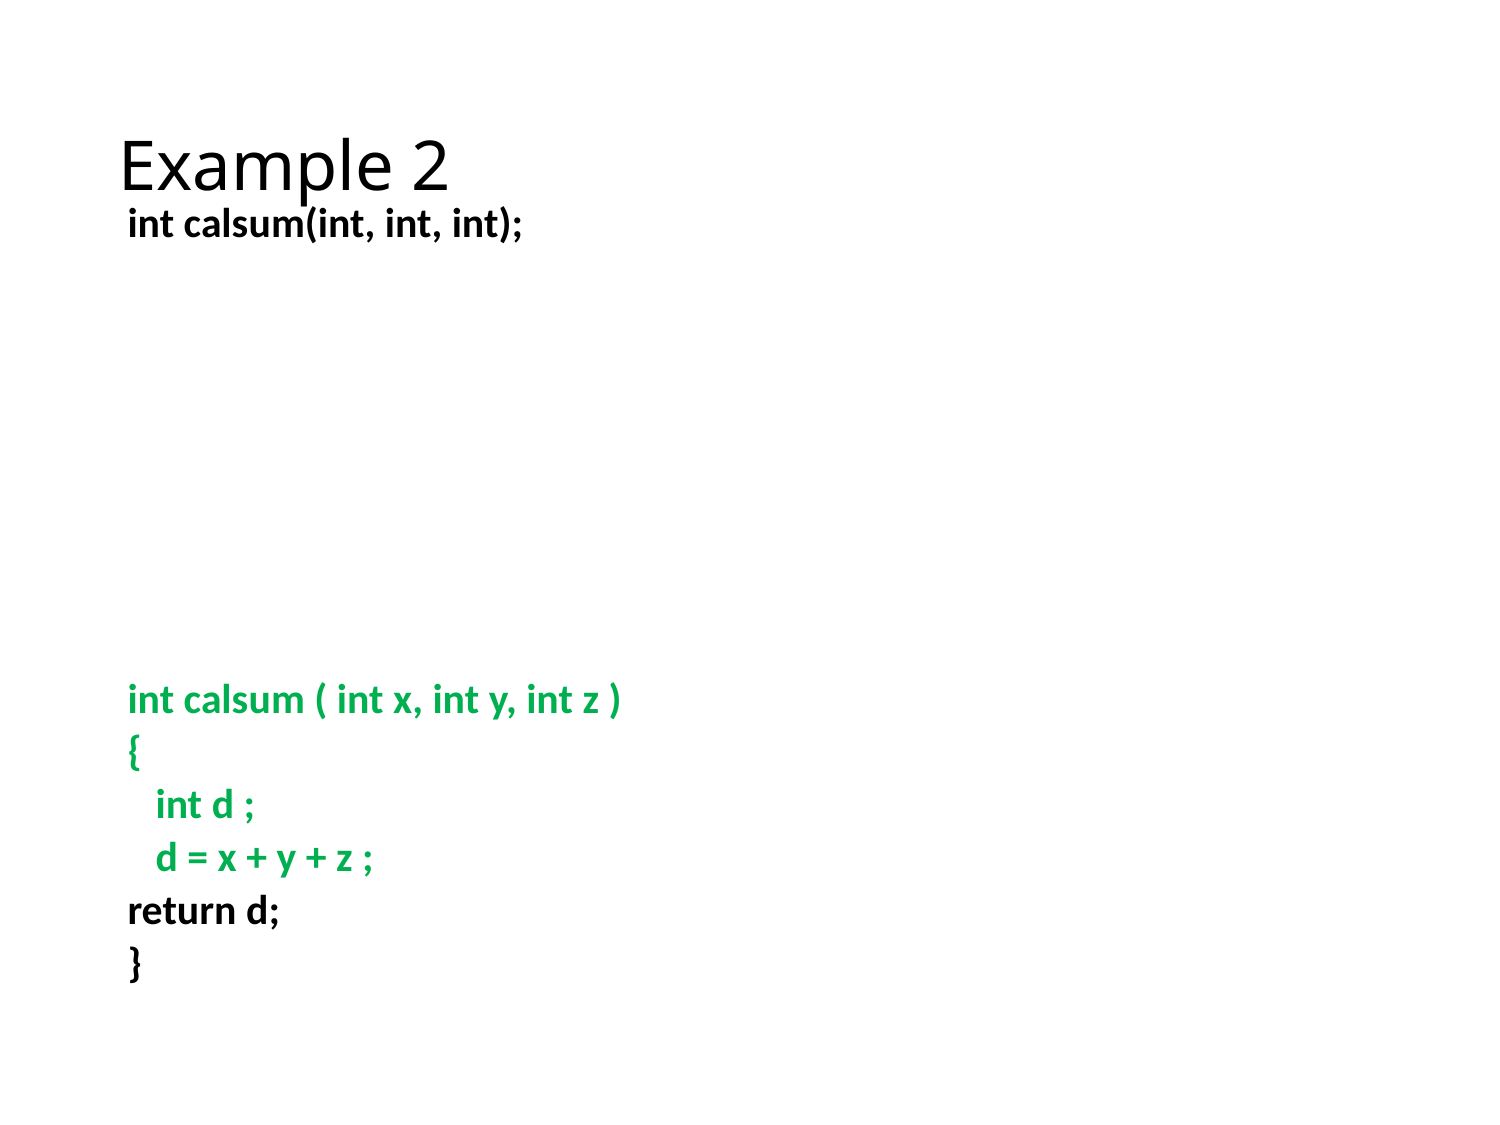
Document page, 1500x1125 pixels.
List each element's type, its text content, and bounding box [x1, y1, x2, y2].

title Example 2 [103, 59, 1397, 194]
list int calsum(int, int, int); void main( ) { int a, b, c; printf ( "\n Enter any three numbers " ) ; scanf ( "%d %d %d", &a, &b, &c ) ; sum=calsum ( a, b, c ) ; ( "\nSum = %d", sum) ; } int calsum ( int x, int y, int z ) { int d ; d = x + y + z ; return d; } [0, 194, 1438, 1125]
